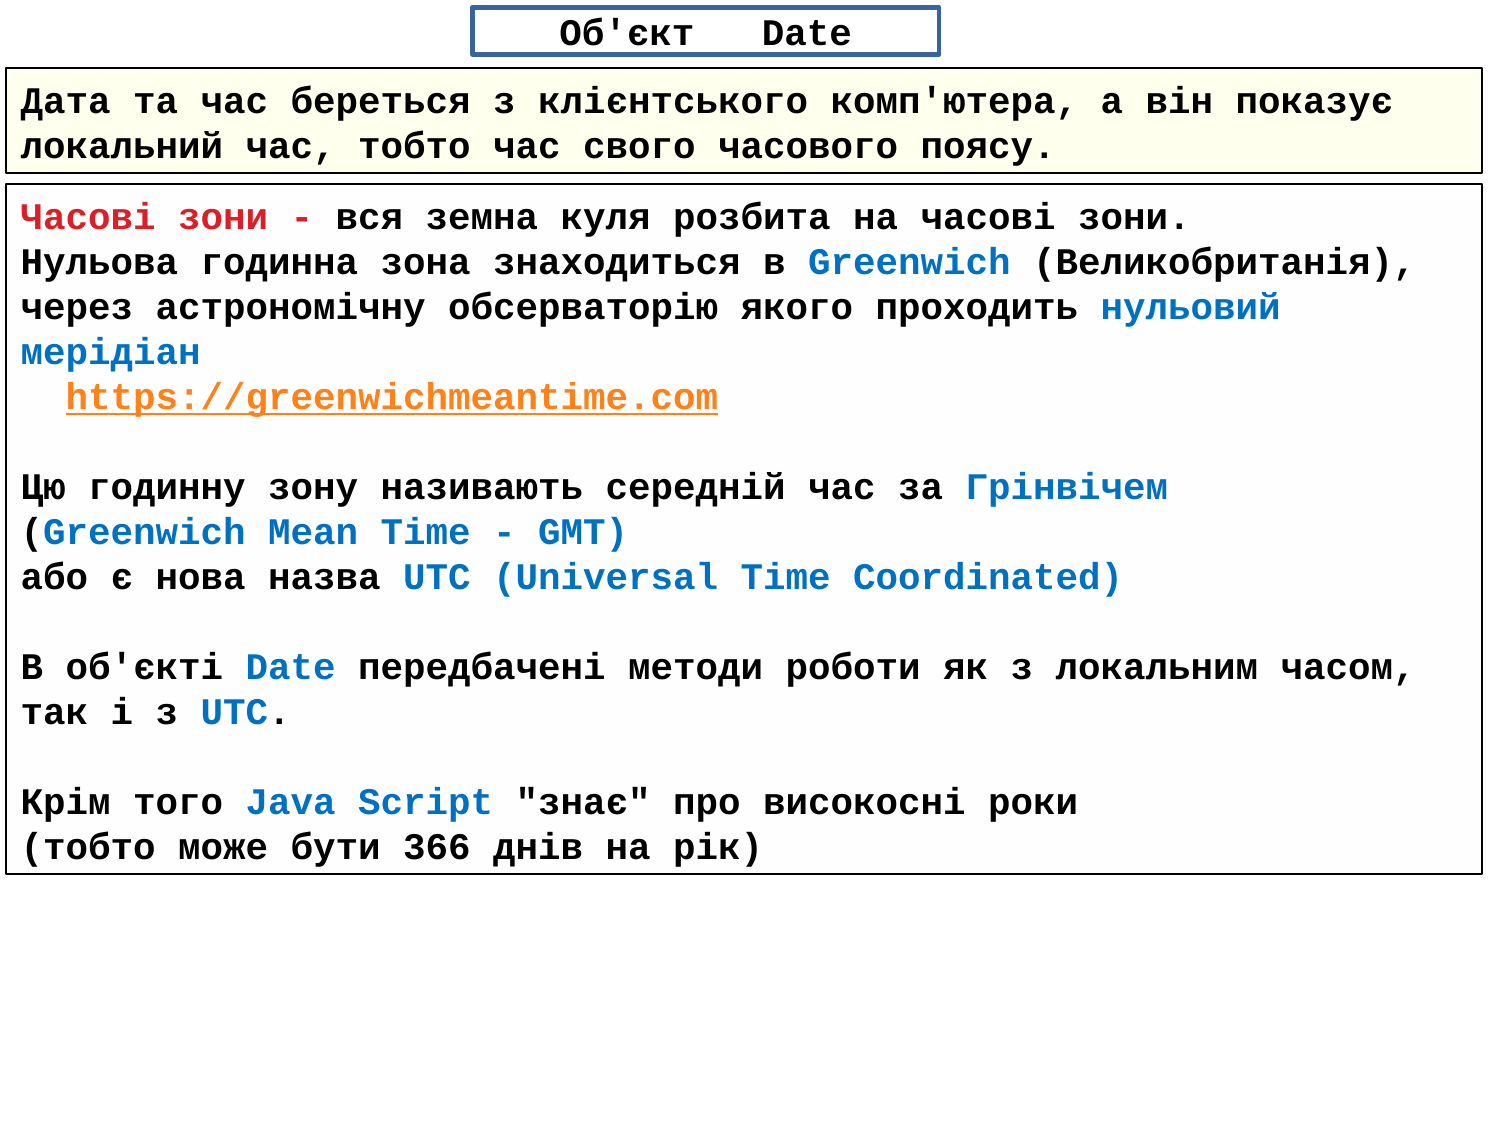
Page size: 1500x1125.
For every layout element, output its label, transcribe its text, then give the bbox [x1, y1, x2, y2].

text_box Oб'єкт Date [468, 3, 943, 59]
text_box Дата та час береться з клієнтського комп'ютера, а він показує локальний час, тобто час свого часового поясу. [5, 68, 1483, 174]
text_box Часові зони - вся земна куля розбита на часові зони. Нульова годинна зона знаходиться в Greenwich (Великобританія), через астрономічну обсерваторію якого проходить нульовий мерідіан https://greenwichmeantime.com Цю годинну зону називають середній час за Грінвічем (Greenwich Mean Time - GMT) або є нова назва UTC (Universal Time Coordinated) В об'єкті Date передбачені методи роботи як з локальним часом, так і з UTC. Крім того Java Script "знає" про високосні роки (тобто може бути 366 днів на рік) [5, 184, 1483, 875]
